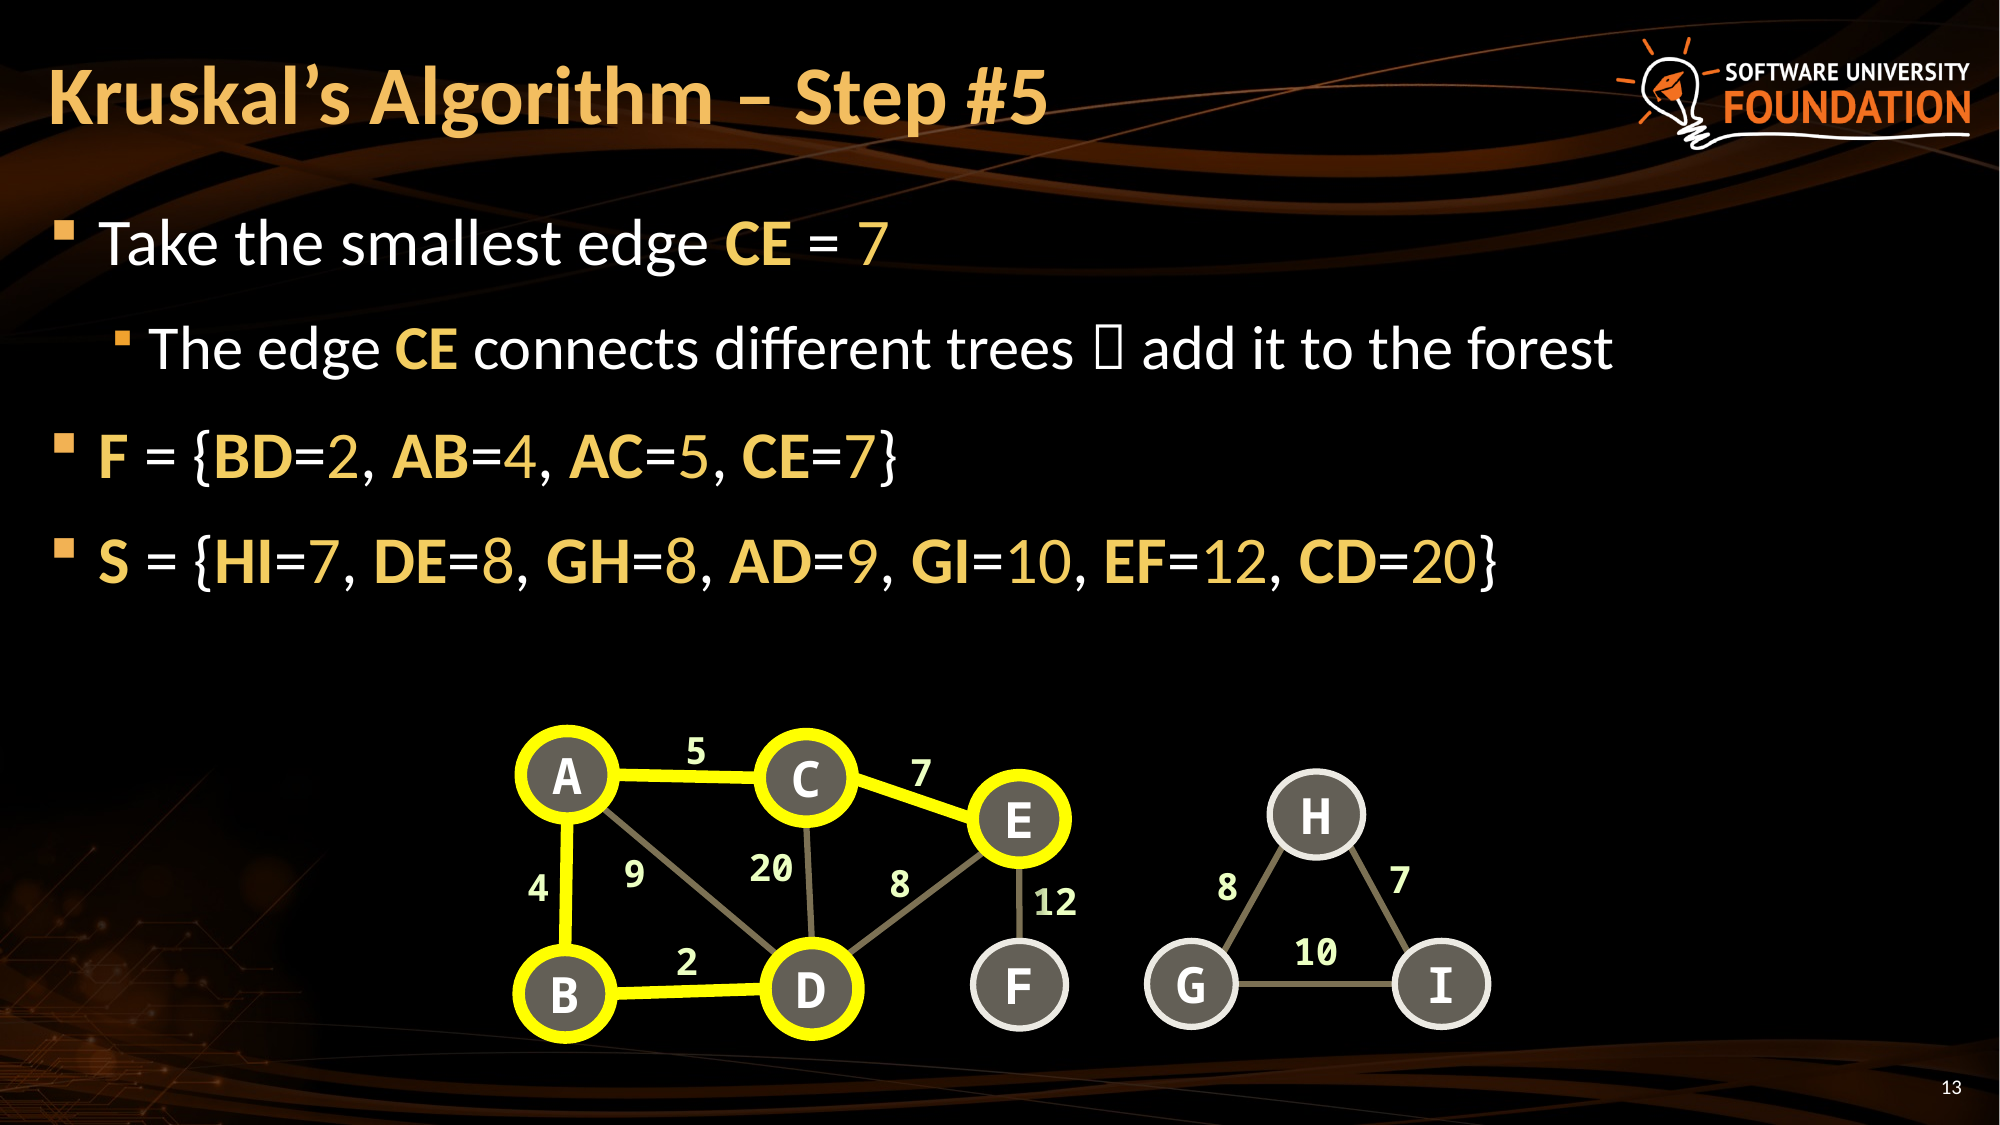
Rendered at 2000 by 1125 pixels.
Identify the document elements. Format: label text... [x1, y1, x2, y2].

list Take the smallest edge CE = 7 The edge CE connects different trees  add it to the forest F = {BD=2, AB=4, AC=5, CE=7} S = {HI=7, DE=8, GH=8, AD=9, GI=10, EF=12, CD=20} [31, 188, 1968, 1103]
title Kruskal’s Algorithm – Step #5 [30, 6, 1602, 189]
picture [0, 0, 2000, 1125]
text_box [512, 719, 1489, 1038]
